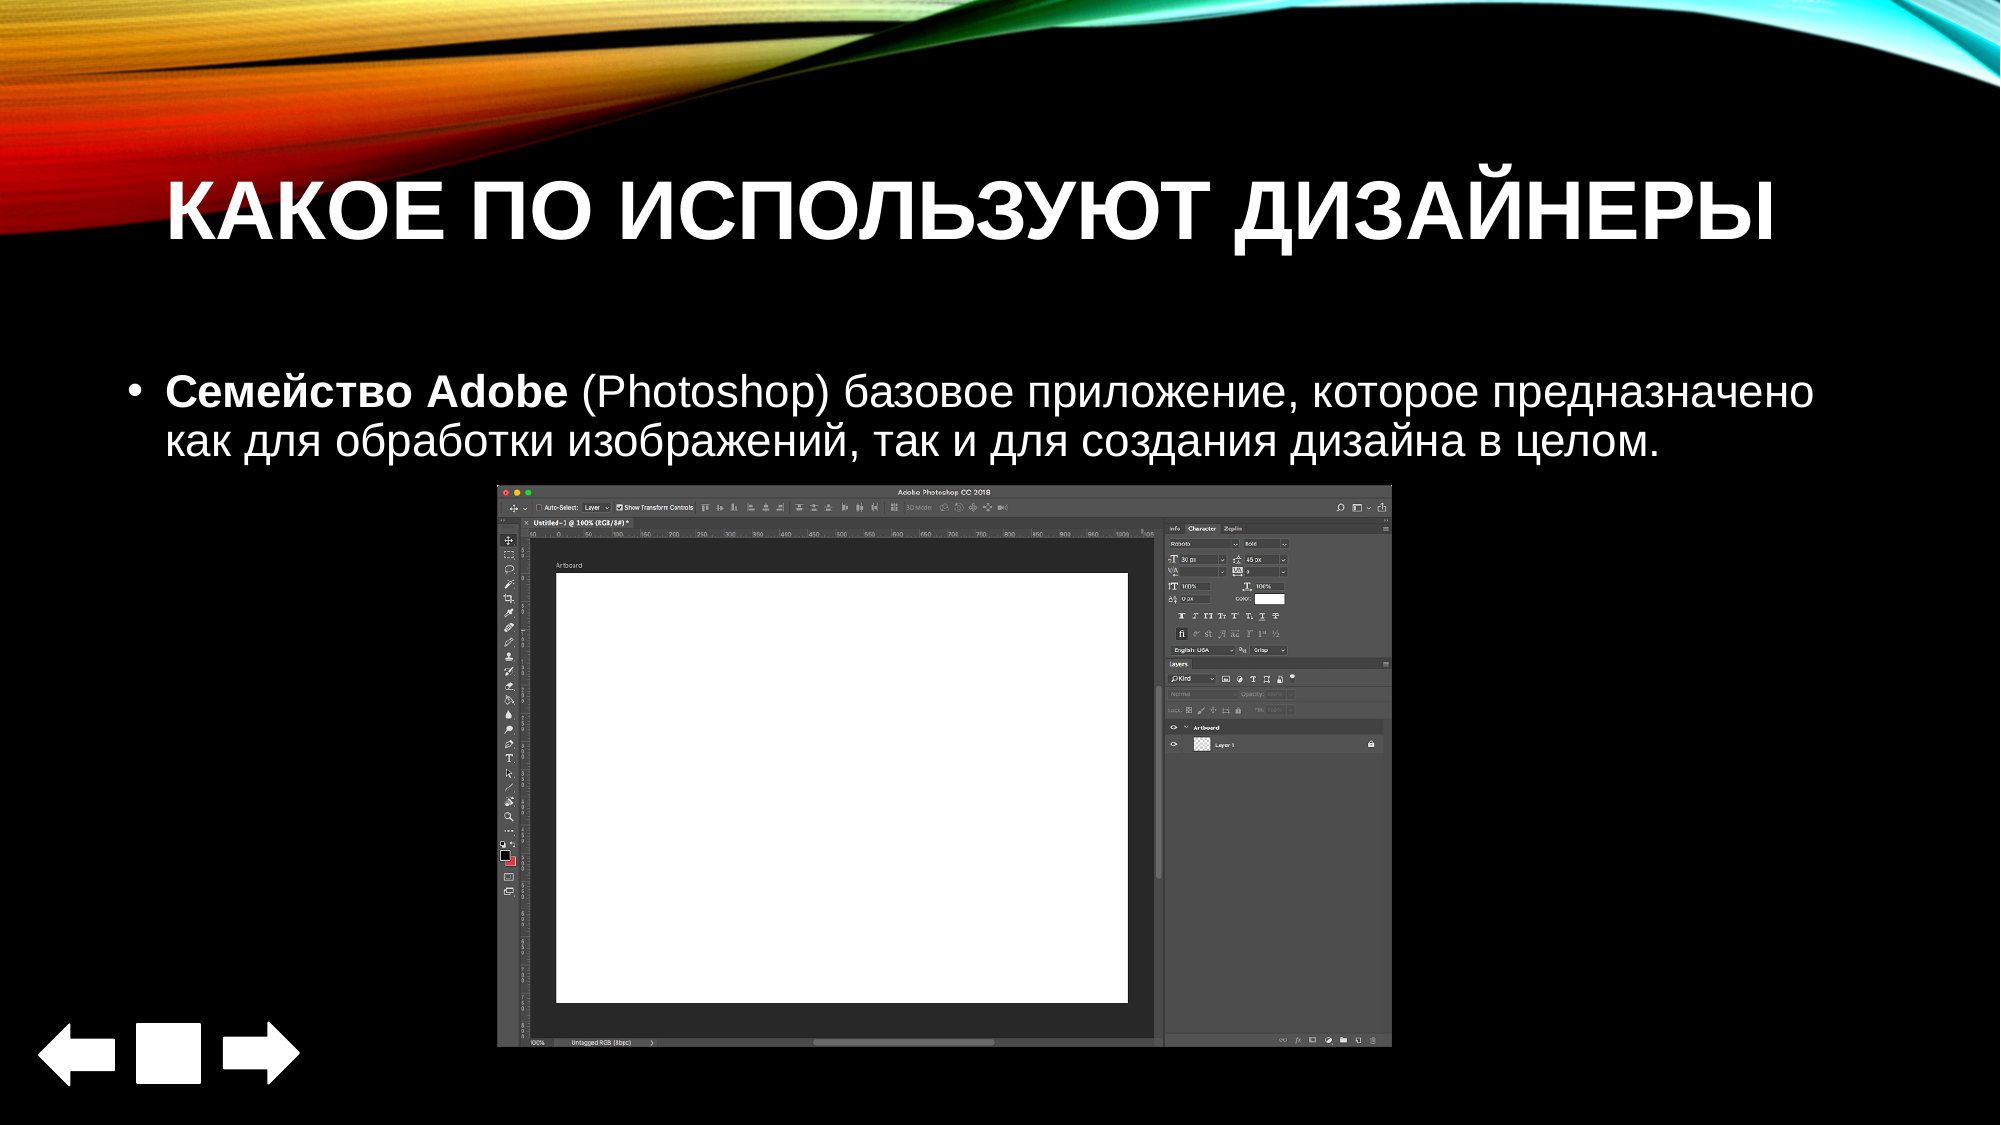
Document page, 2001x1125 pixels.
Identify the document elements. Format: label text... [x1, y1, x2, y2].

text_box [222, 1021, 300, 1085]
list Семейство Adobe (Photoshop) базовое приложение, которое предназначено как для обработки изображений, так и для создания дизайна в целом. [112, 360, 1888, 1021]
text_box [136, 1023, 201, 1084]
text_box [38, 1023, 115, 1087]
picture [496, 485, 1392, 1047]
picture [0, 0, 2000, 237]
title Какое по используют дизайнеры [0, 106, 1888, 319]
